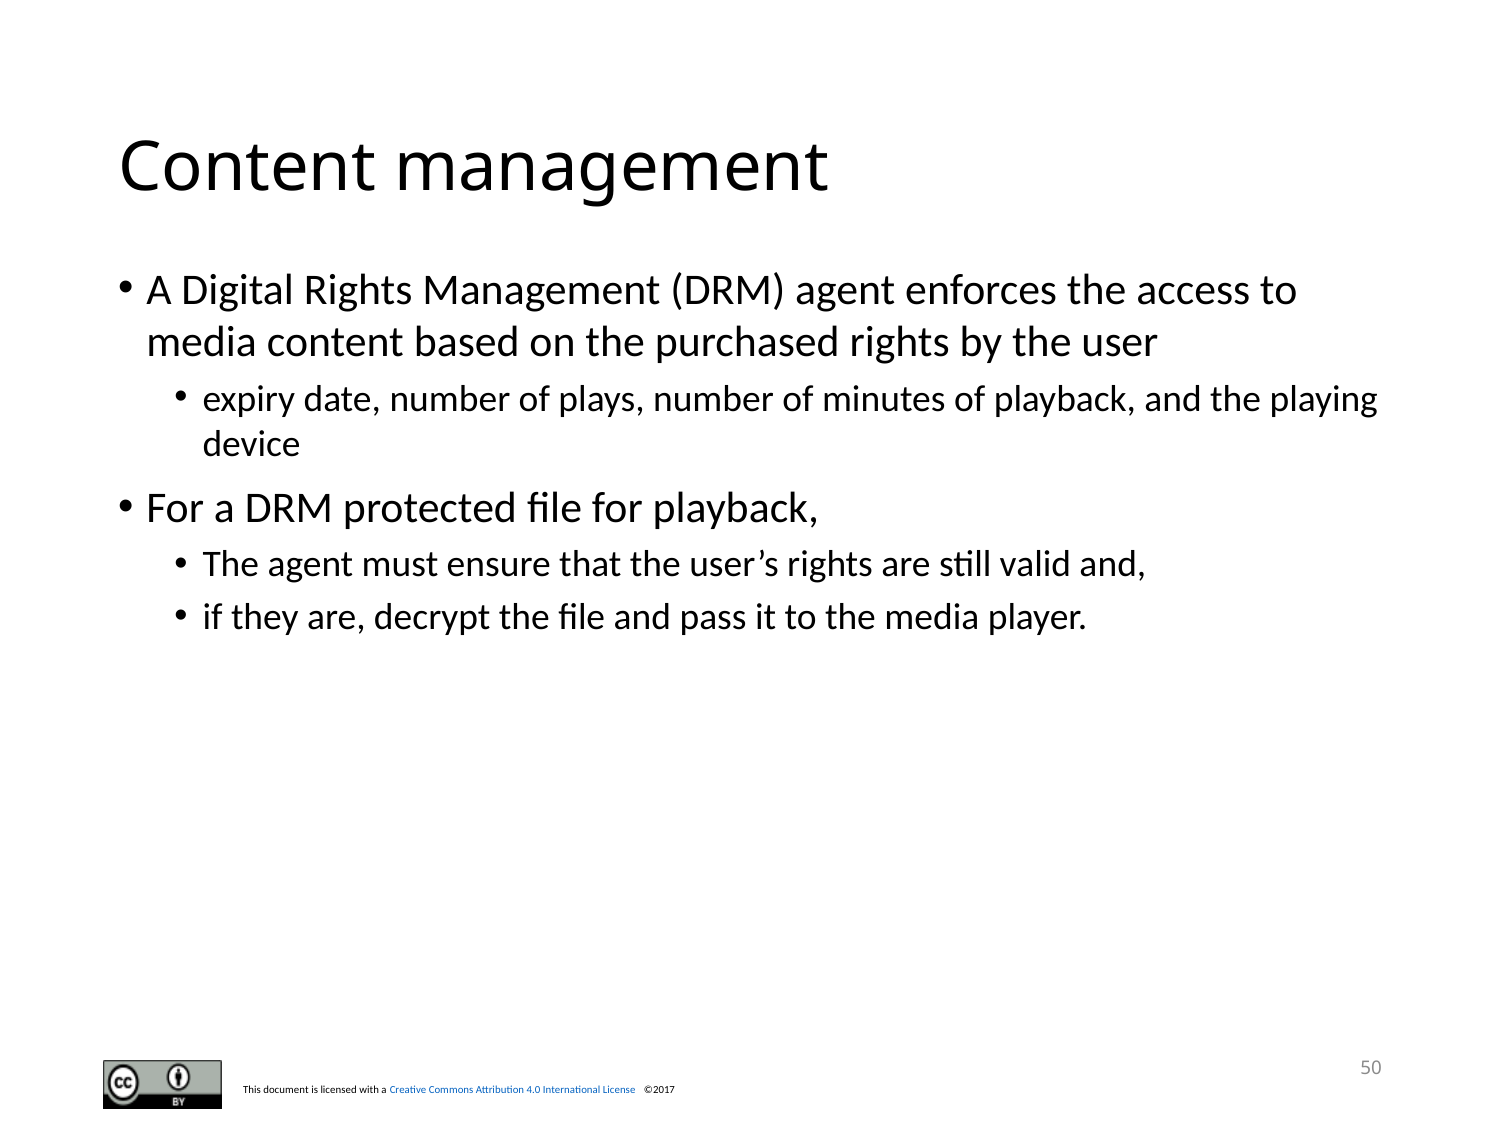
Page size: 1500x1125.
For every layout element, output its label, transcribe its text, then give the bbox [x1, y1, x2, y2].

slide_number 50 [1315, 1038, 1397, 1099]
list A Digital Rights Management (DRM) agent enforces the access to media content based on the purchased rights by the user expiry date, number of plays, number of minutes of playback, and the playing device For a DRM protected file for playback, The agent must ensure that the user’s rights are still valid and, if they are, decrypt the file and pass it to the media player. [103, 253, 1397, 1014]
title Content management [103, 59, 1397, 253]
picture [103, 1060, 222, 1109]
